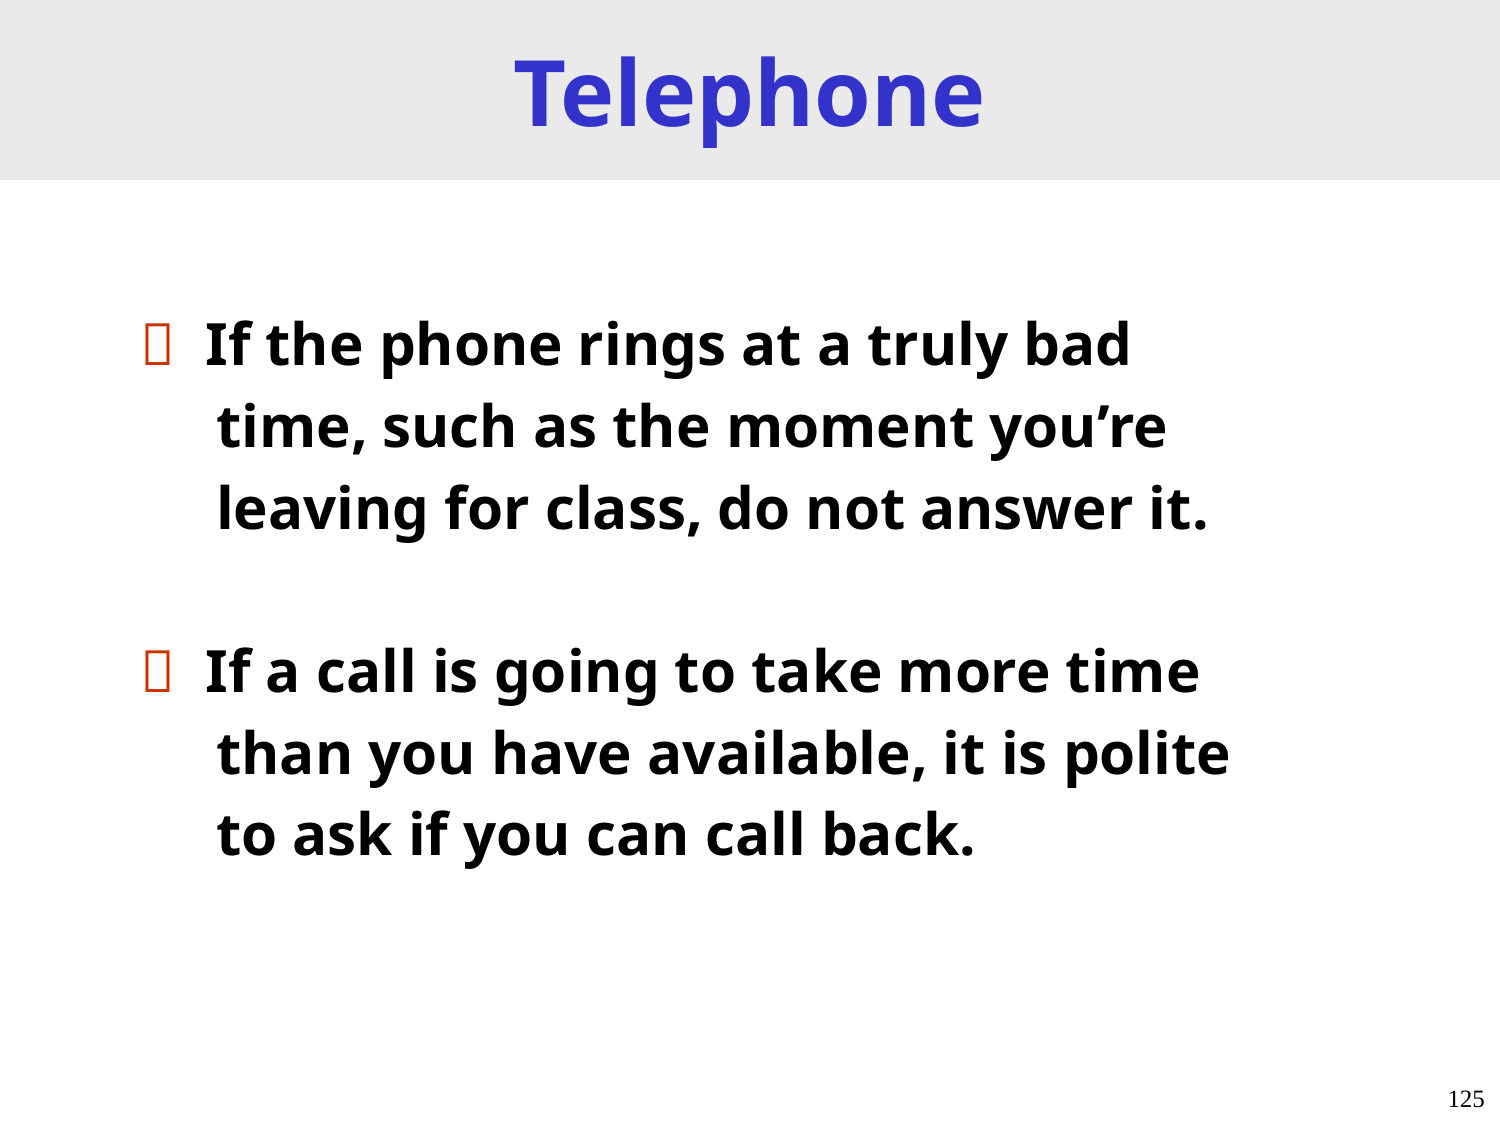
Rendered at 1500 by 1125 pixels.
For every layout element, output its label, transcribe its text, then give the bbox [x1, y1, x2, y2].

title Telephone [0, 0, 1500, 181]
slide_number 125 [1187, 1074, 1500, 1125]
list  If the phone rings at a truly bad time, such as the moment you’re leaving for class, do not answer it.  If a call is going to take more time than you have available, it is polite to ask if you can call back. [124, 299, 1500, 976]
